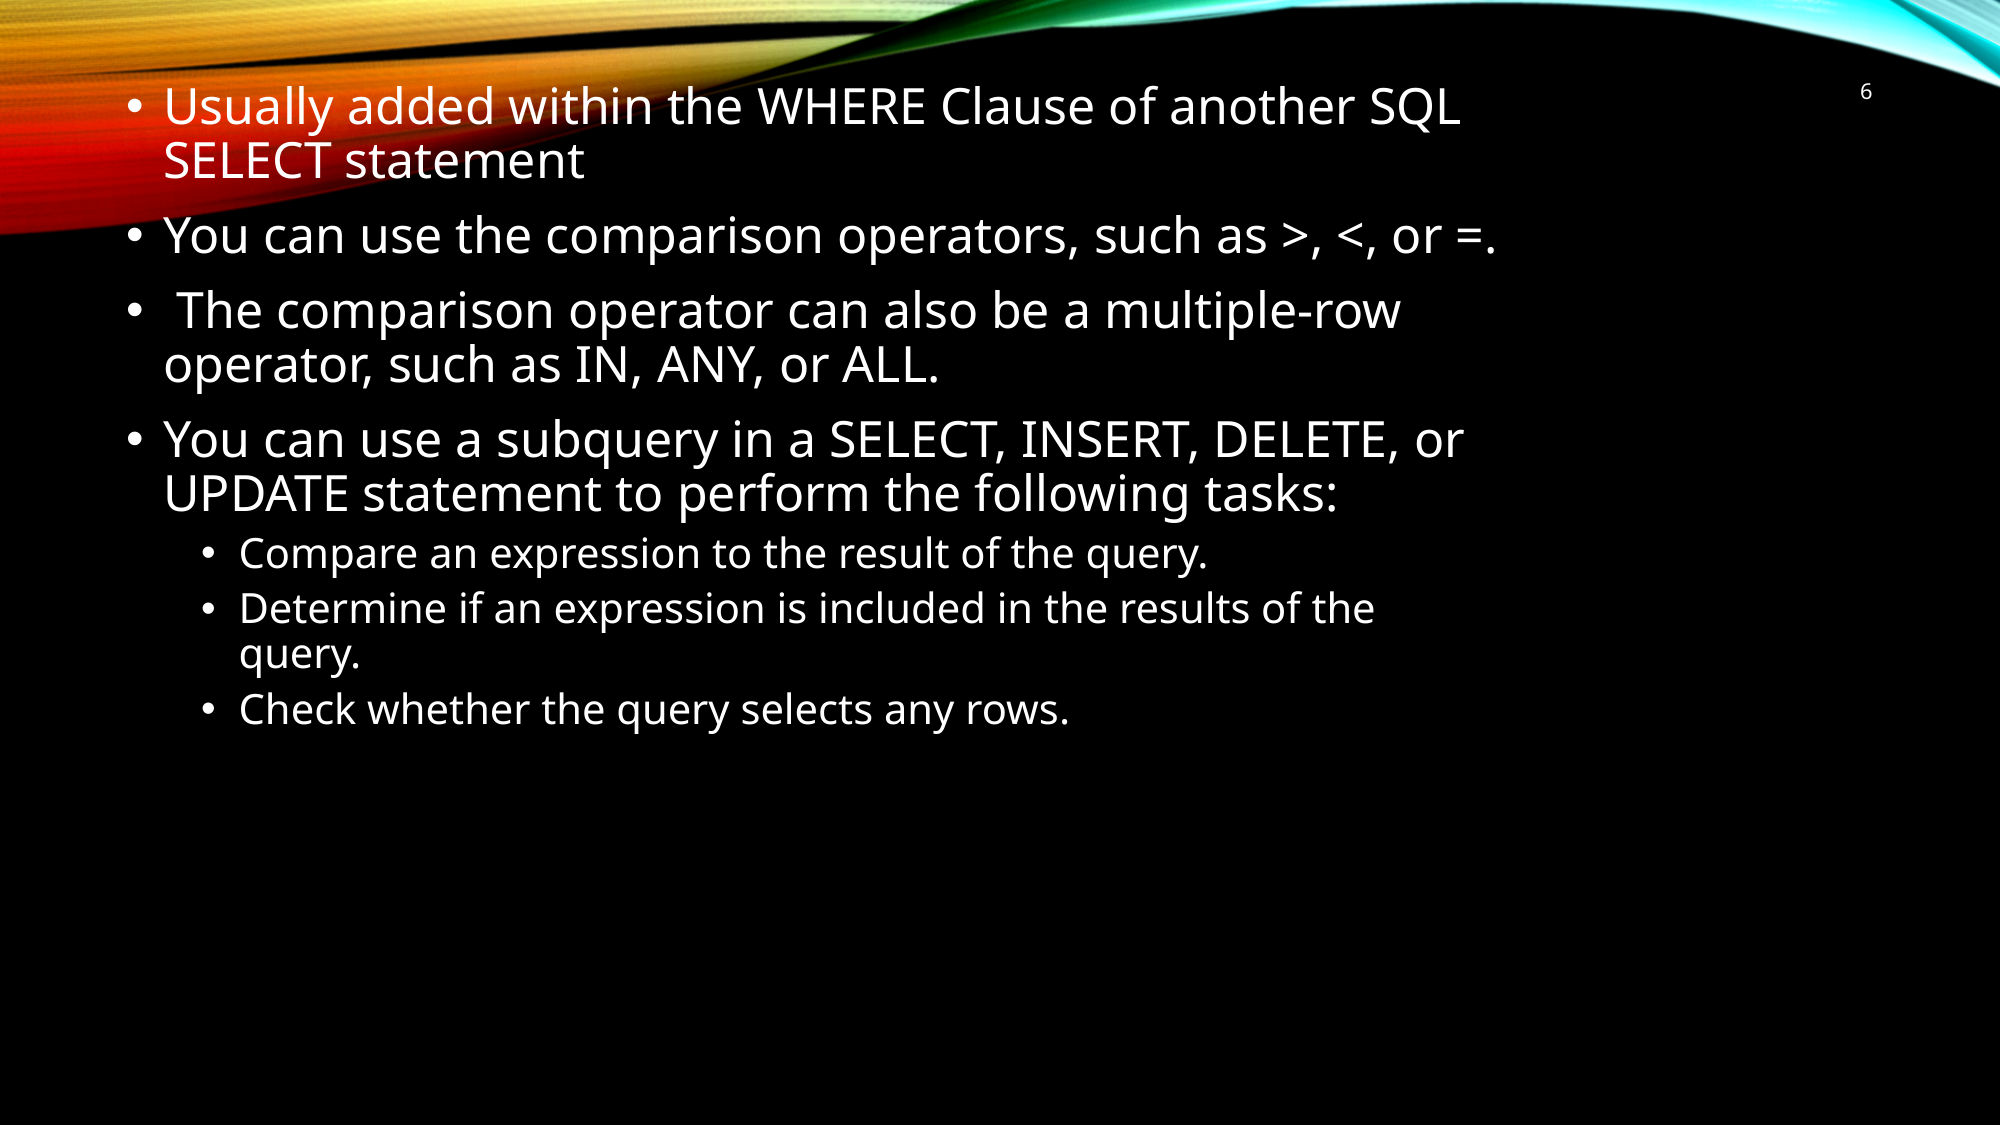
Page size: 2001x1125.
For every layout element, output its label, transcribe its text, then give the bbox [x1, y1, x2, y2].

list Usually added within the WHERE Clause of another SQL SELECT statement You can use the comparison operators, such as >, <, or =. The comparison operator can also be a multiple-row operator, such as IN, ANY, or ALL. You can use a subquery in a SELECT, INSERT, DELETE, or UPDATE statement to perform the following tasks: Compare an expression to the result of the query. Determine if an expression is included in the results of the query. Check whether the query selects any rows. [111, 74, 1522, 991]
picture [0, 0, 2000, 237]
slide_number 6 [1437, 62, 1888, 123]
